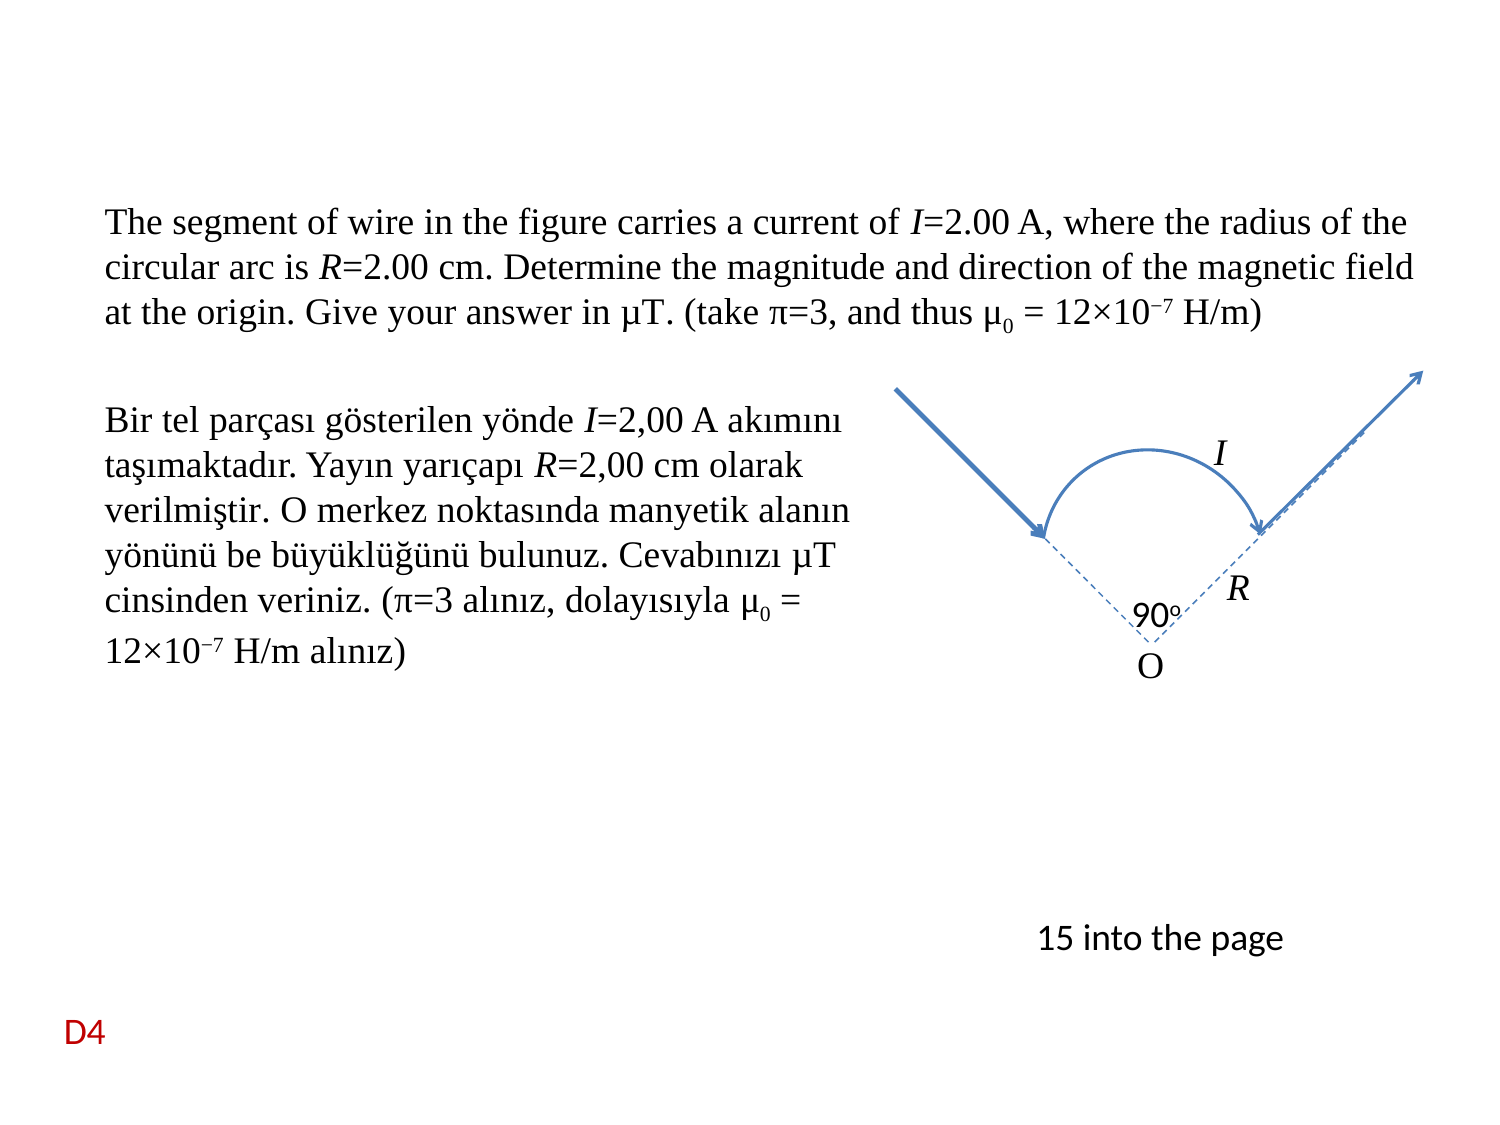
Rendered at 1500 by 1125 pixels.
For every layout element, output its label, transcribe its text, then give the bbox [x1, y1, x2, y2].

text_box D4 [48, 999, 160, 1060]
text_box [89, 189, 1449, 695]
text_box 15 into the page [1021, 905, 1313, 965]
